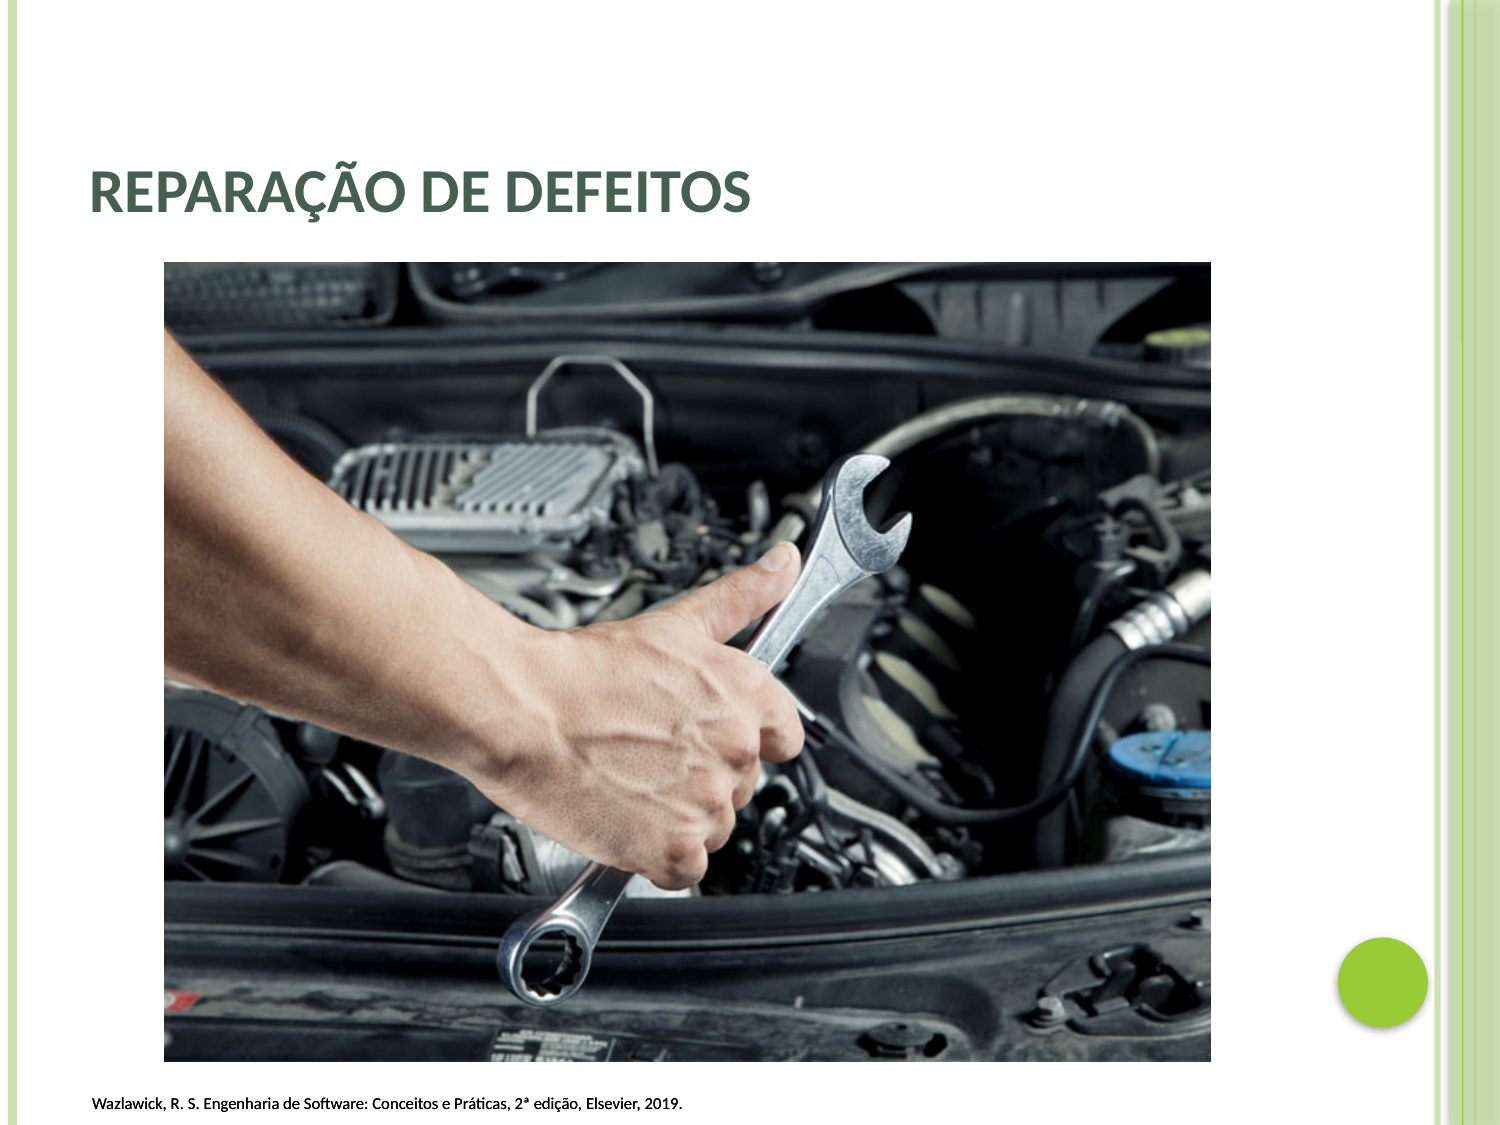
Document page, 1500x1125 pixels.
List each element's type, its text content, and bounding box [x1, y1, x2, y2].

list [163, 261, 1212, 1063]
title Reparação de Defeitos [75, 45, 1300, 233]
